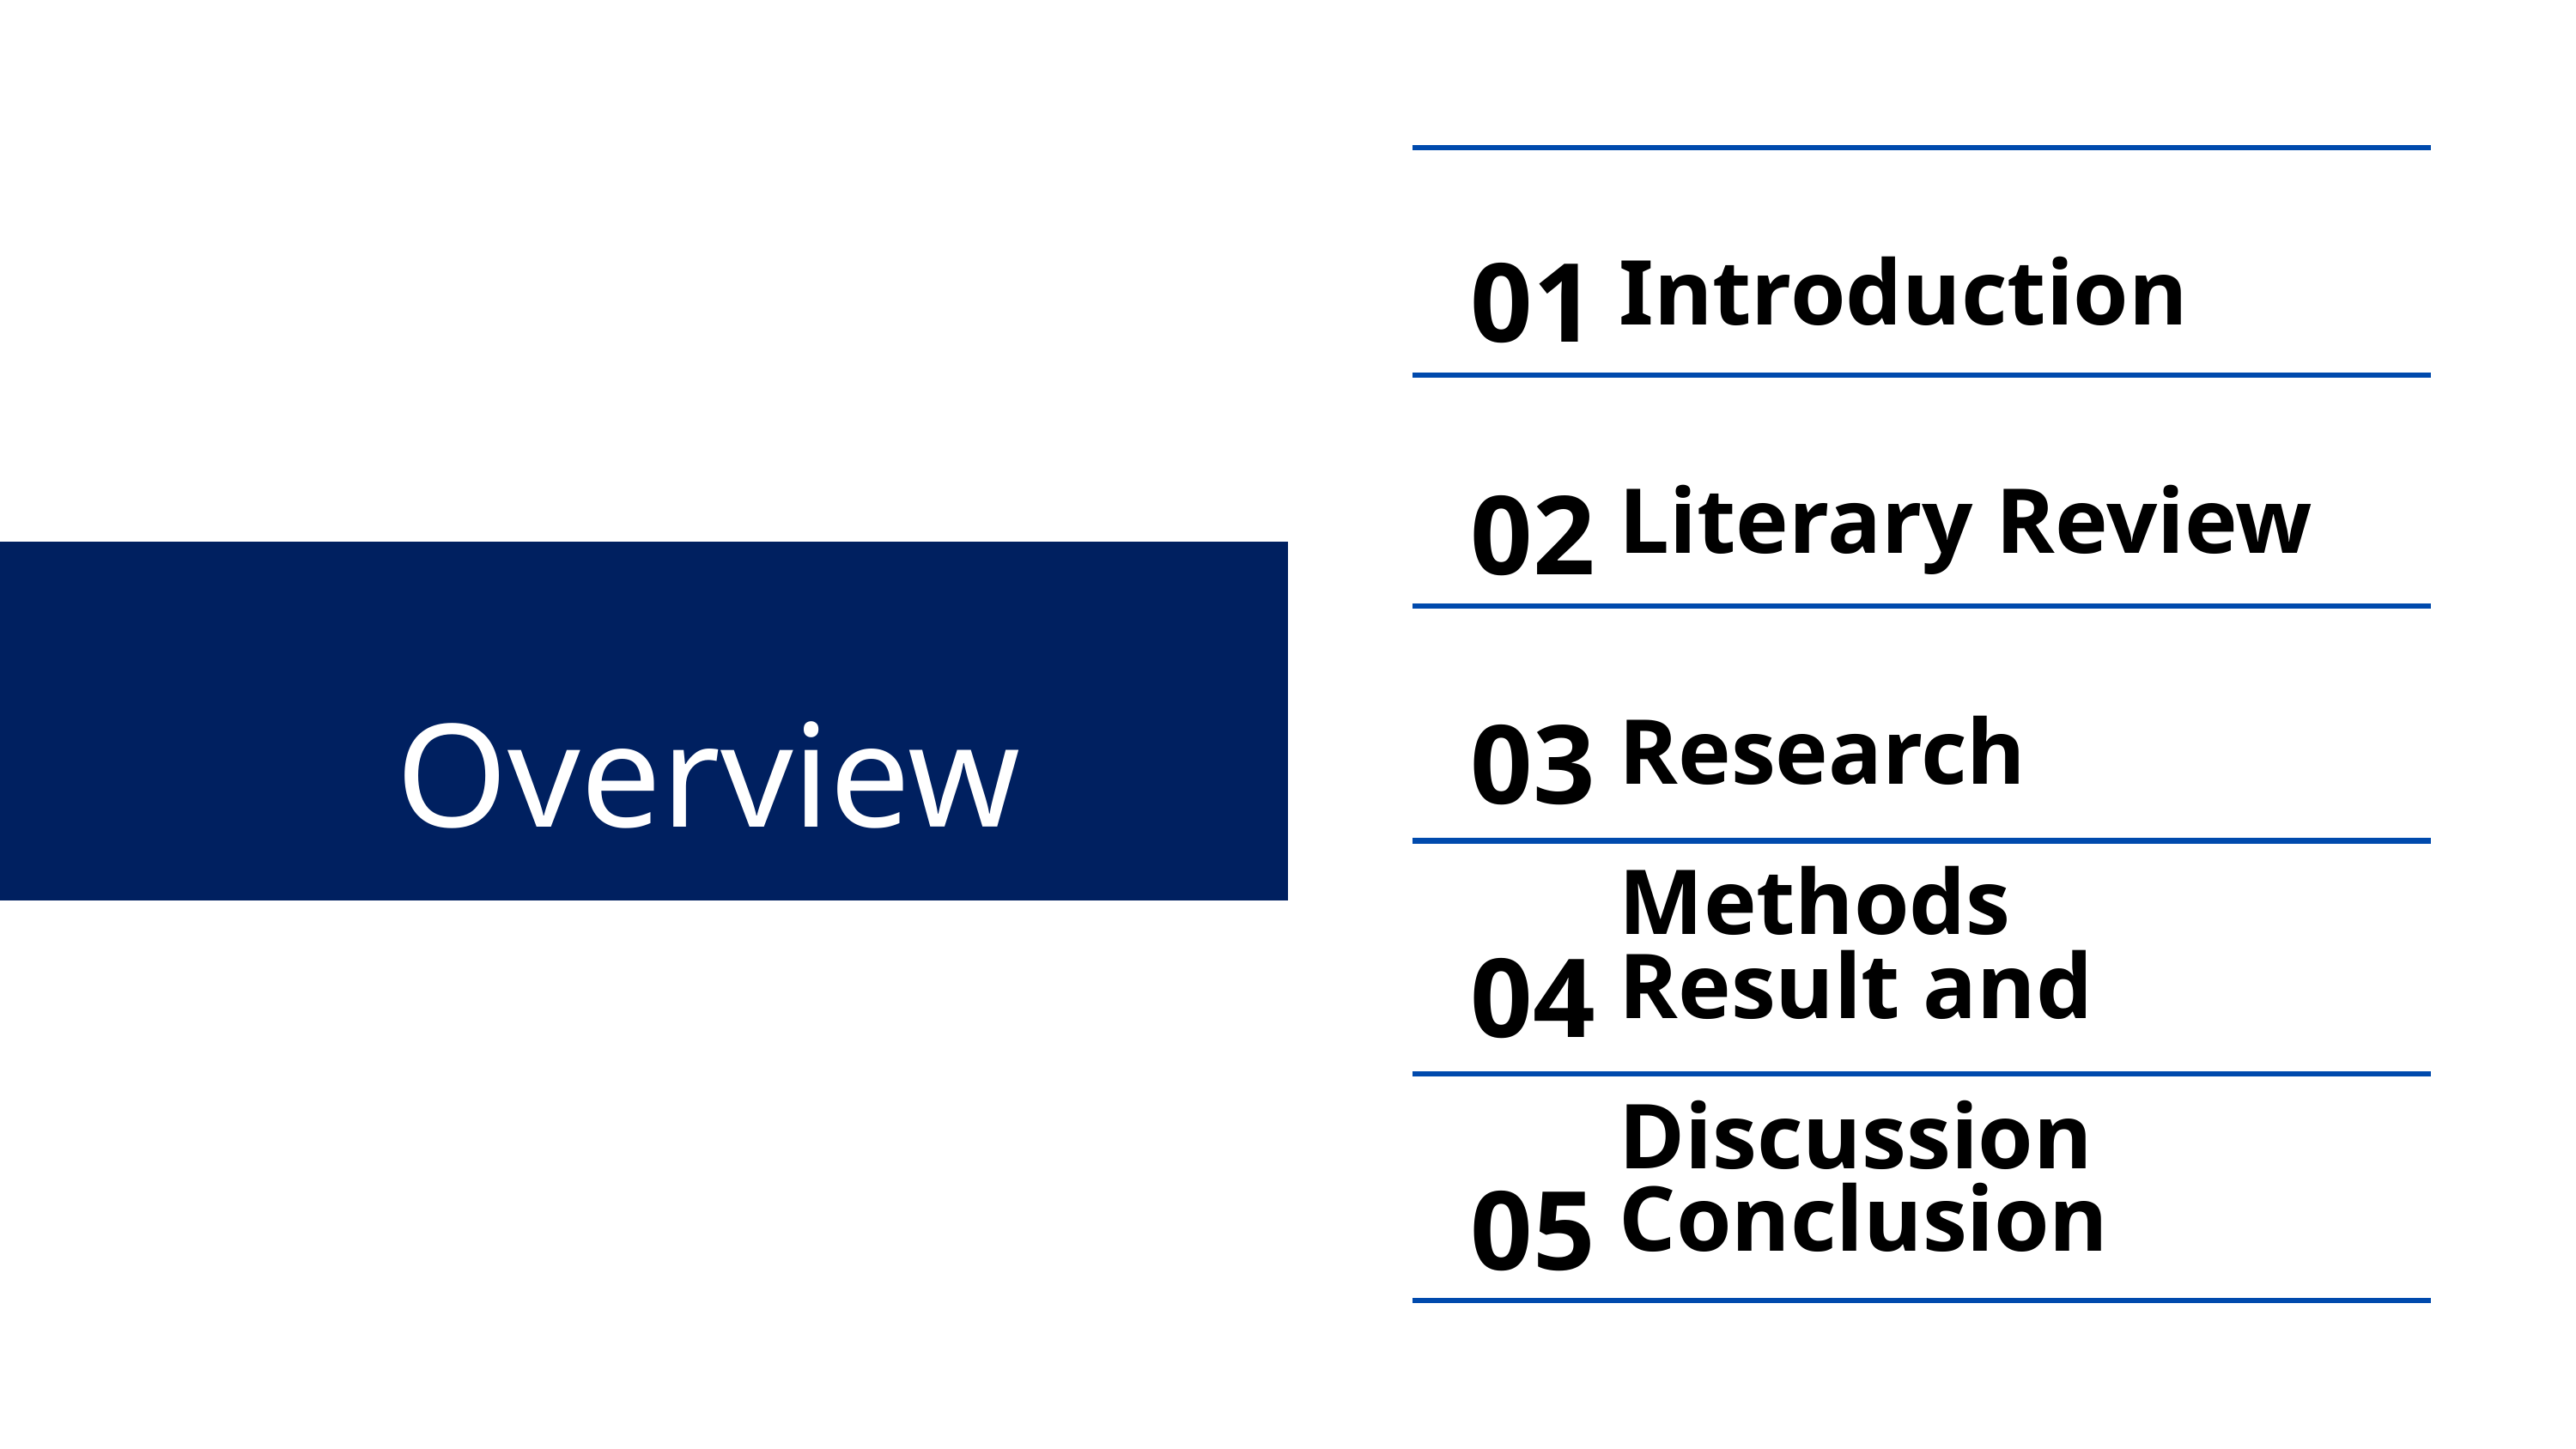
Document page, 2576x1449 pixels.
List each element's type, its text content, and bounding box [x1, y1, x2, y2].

text_box Literary Review [1619, 420, 2432, 571]
text_box 02 [1451, 413, 1615, 597]
text_box 01 [1451, 180, 1615, 365]
text_box Introduction [1619, 192, 2432, 343]
text_box 05 [1451, 1108, 1615, 1292]
text_box Result and Discussion [1619, 885, 2576, 1187]
text_box Research Methods [1619, 651, 2432, 840]
text_box 03 [1451, 642, 1615, 826]
text_box Conclusion [1619, 1119, 2432, 1270]
text_box Research Methods [1619, 841, 2432, 953]
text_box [0, 521, 1289, 977]
text_box 04 [1451, 876, 1615, 1059]
